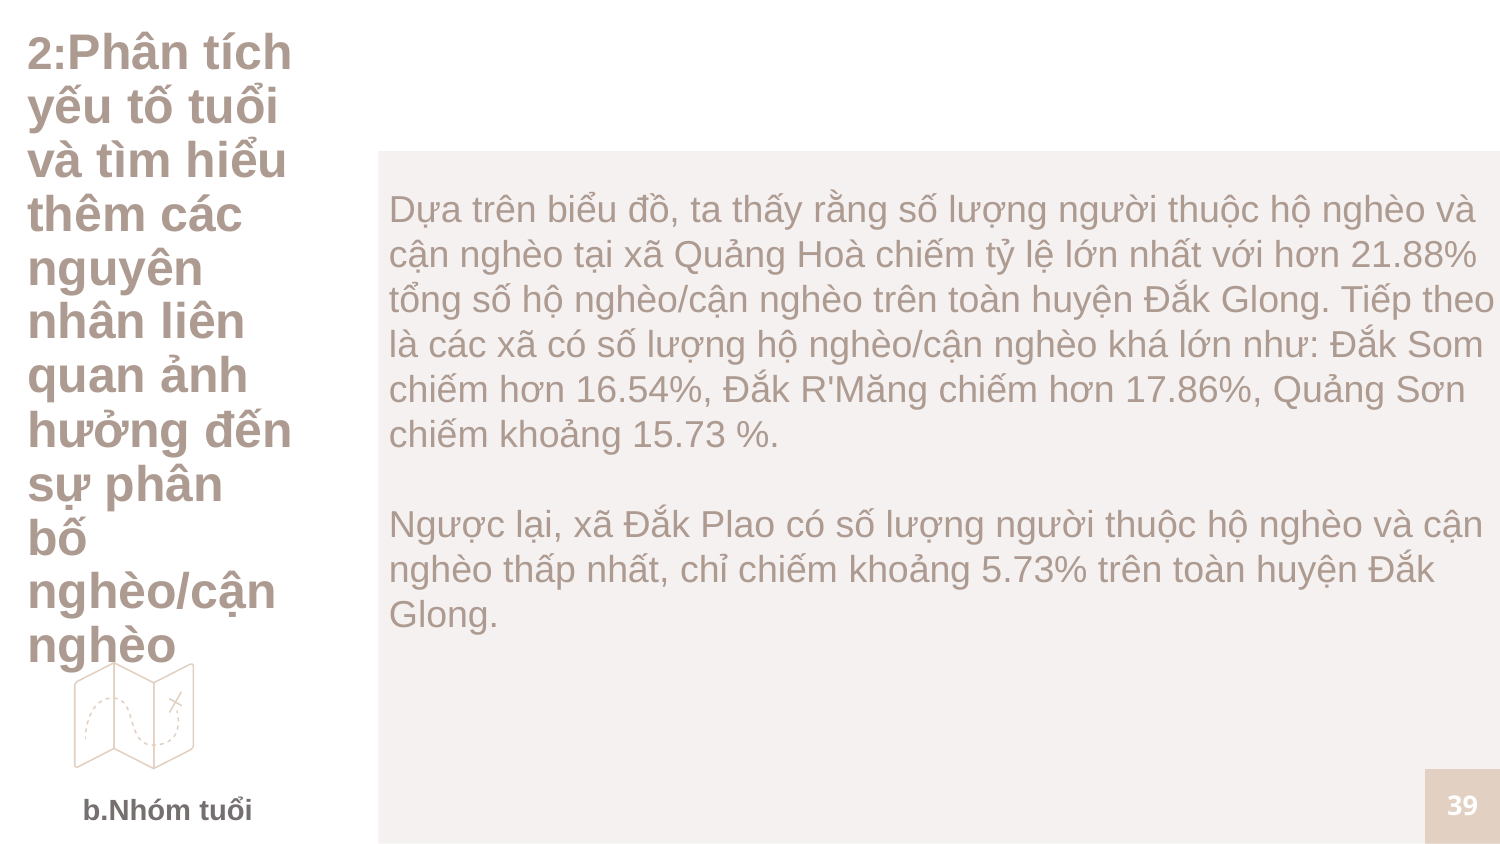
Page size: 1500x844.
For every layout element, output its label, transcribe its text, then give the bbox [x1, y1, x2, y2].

text_box Dựa trên biểu đồ, ta thấy rằng số lượng người thuộc hộ nghèo và cận nghèo tại xã Quảng Hoà chiếm tỷ lệ lớn nhất với hơn 21.88% tổng số hộ nghèo/cận nghèo trên toàn huyện Đắk Glong. Tiếp theo là các xã có số lượng hộ nghèo/cận nghèo khá lớn như: Đắk Som chiếm hơn 16.54%, Đắk R'Măng chiếm hơn 17.86%, Quảng Sơn chiếm khoảng 15.73 %. Ngược lại, xã Đắk Plao có số lượng người thuộc hộ nghèo và cận nghèo thấp nhất, chỉ chiếm khoảng 5.73% trên toàn huyện Đắk Glong. [374, 177, 1500, 732]
slide_number 39 [1425, 769, 1500, 844]
text_box b.Nhóm tuổi [1, 776, 335, 842]
title 2:Phân tích yếu tố tuổi và tìm hiểu thêm các nguyên nhân liên quan ảnh hưởng đến sự phân bố nghèo/cận nghèo [27, 25, 294, 660]
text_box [74, 662, 194, 769]
